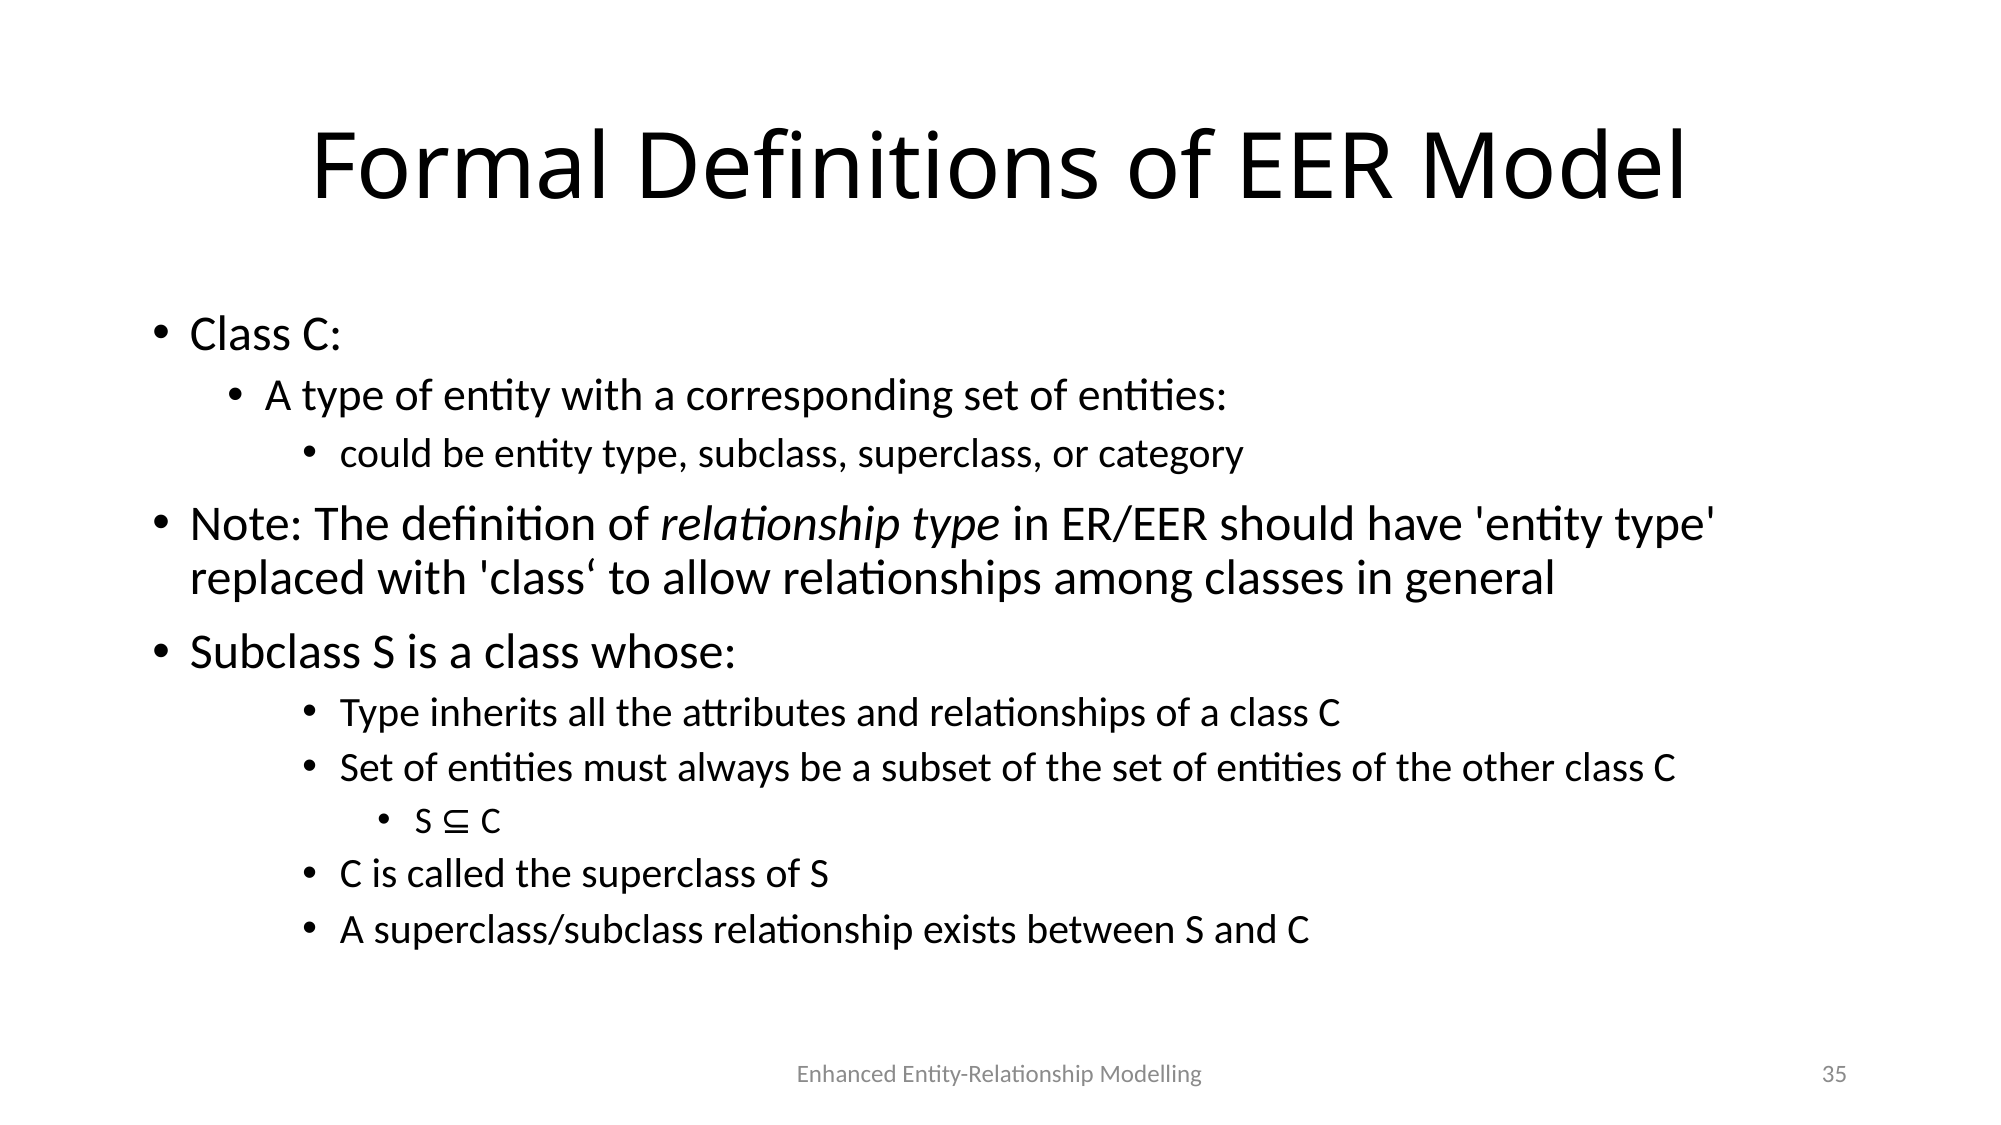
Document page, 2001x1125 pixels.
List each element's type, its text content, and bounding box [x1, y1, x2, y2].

slide_number 35 [1412, 1042, 1863, 1103]
list Class C: A type of entity with a corresponding set of entities: could be entity type, subclass, superclass, or category Note: The definition of relationship type in ER/EER should have 'entity type' replaced with 'class‘ to allow relationships among classes in general Subclass S is a class whose: Type inherits all the attributes and relationships of a class C Set of entities must always be a subset of the set of entities of the other class C S ⊆ C C is called the superclass of S A superclass/subclass relationship exists between S and C [137, 299, 1863, 1014]
footer Enhanced Entity-Relationship Modelling [662, 1042, 1338, 1103]
title Formal Definitions of EER Model [137, 59, 1863, 278]
